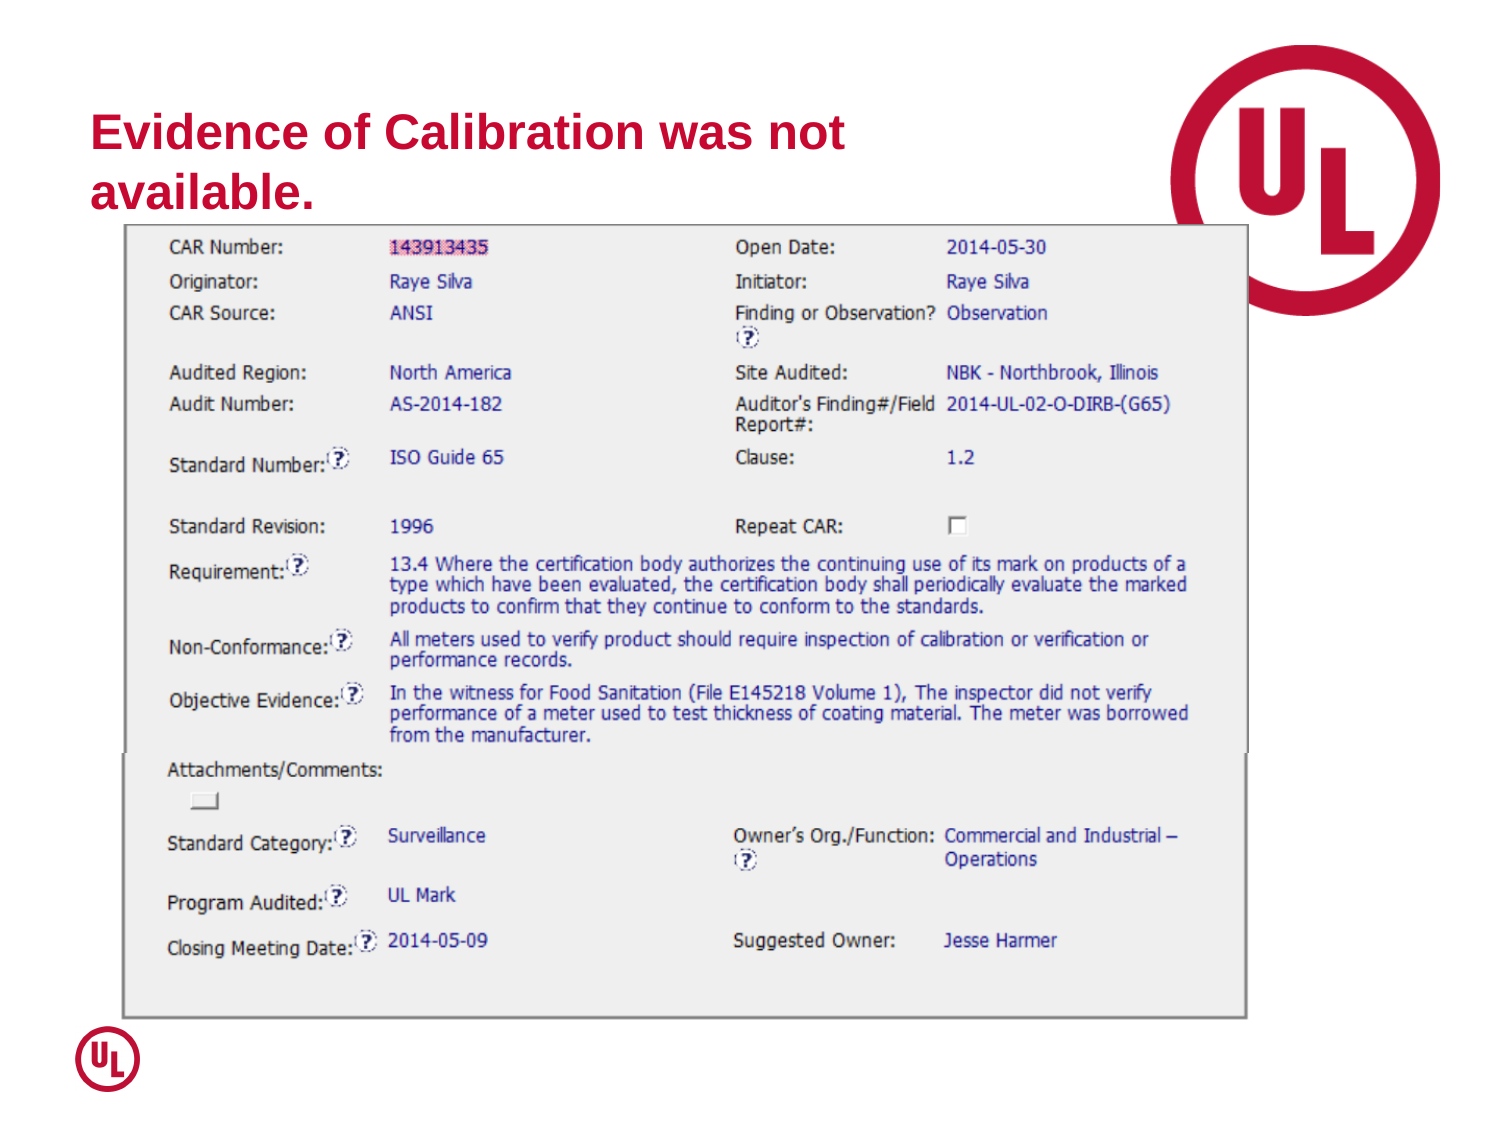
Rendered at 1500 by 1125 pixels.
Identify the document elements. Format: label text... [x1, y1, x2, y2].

picture [115, 45, 1441, 1025]
title Evidence of Calibration was not available. [75, 92, 1050, 280]
picture [75, 1026, 140, 1092]
